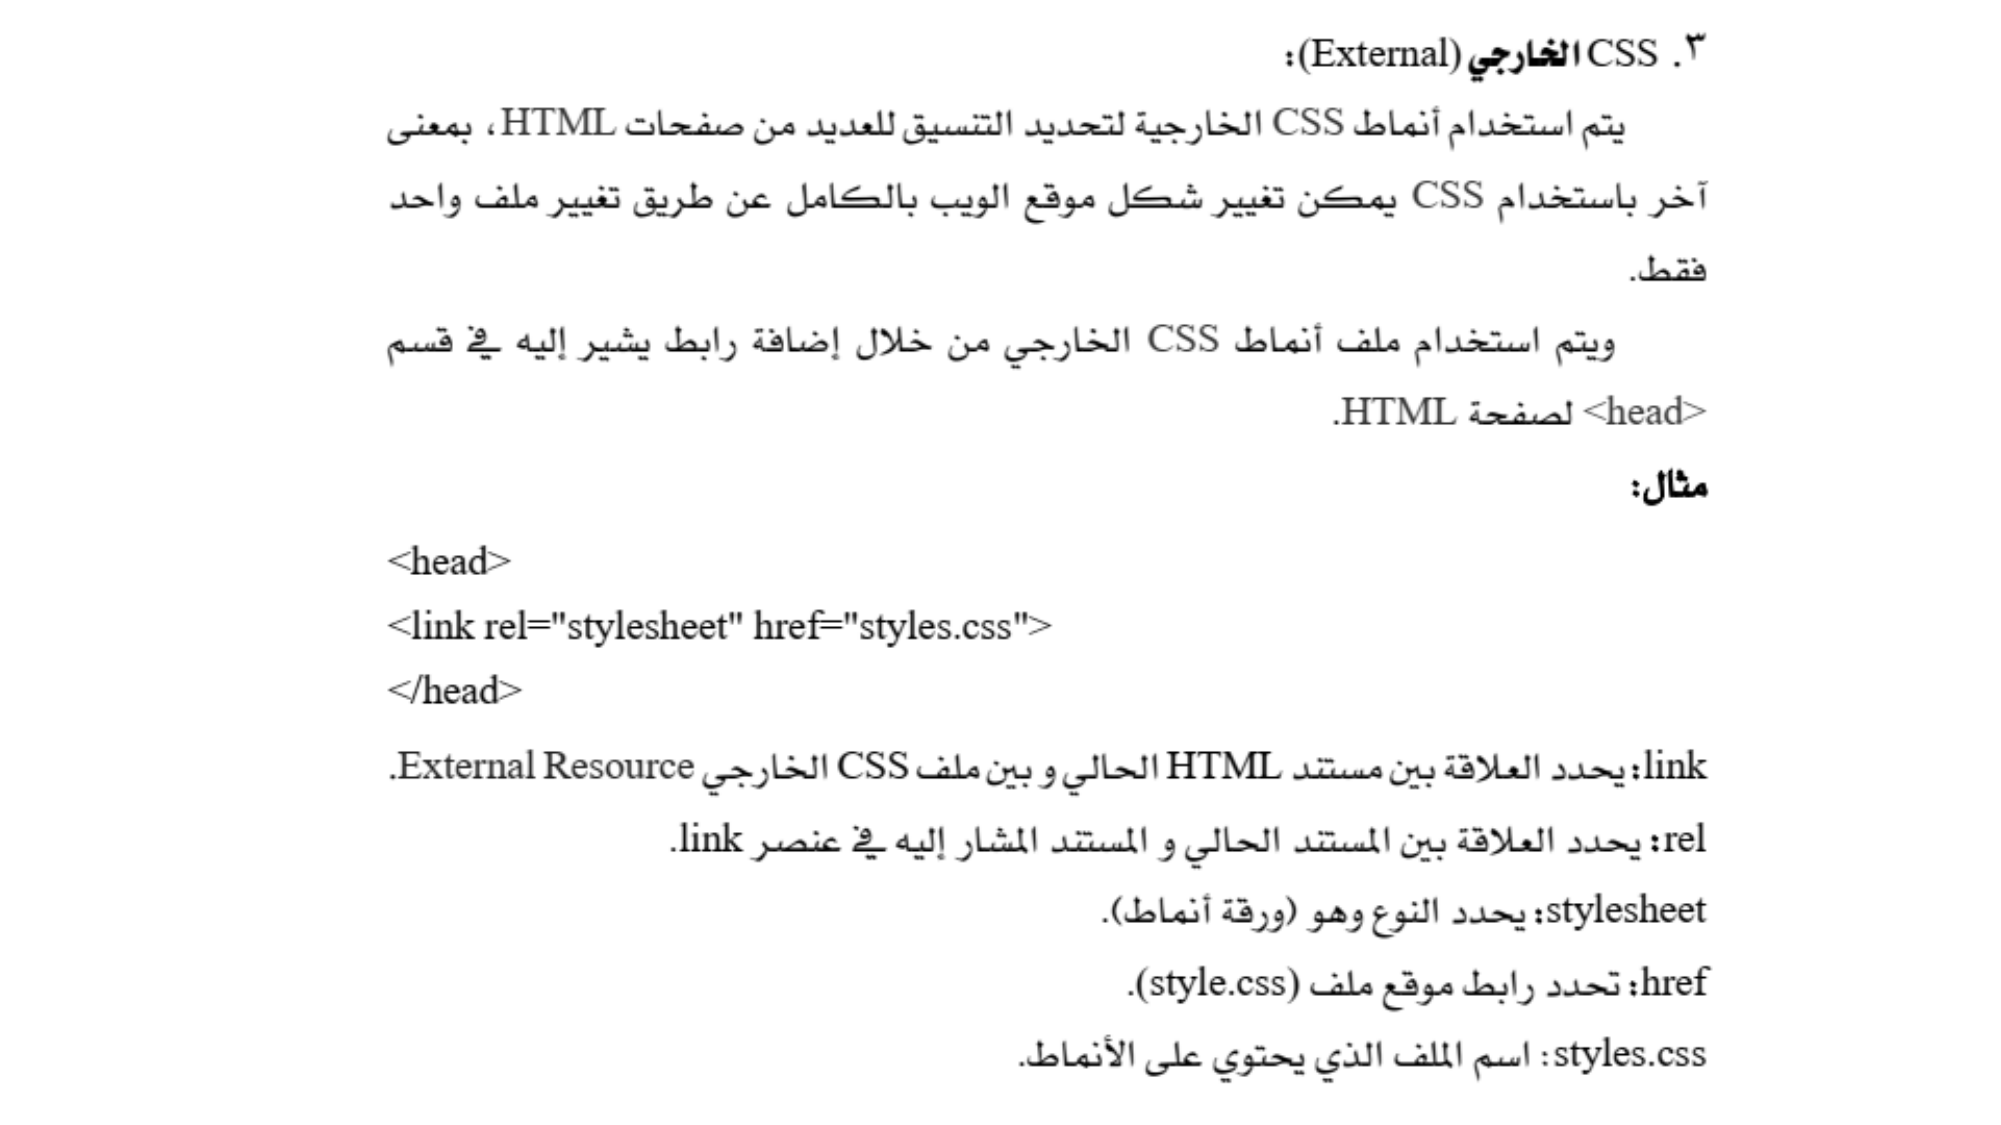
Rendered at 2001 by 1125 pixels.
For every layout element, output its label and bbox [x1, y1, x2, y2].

picture [329, 23, 1717, 1102]
